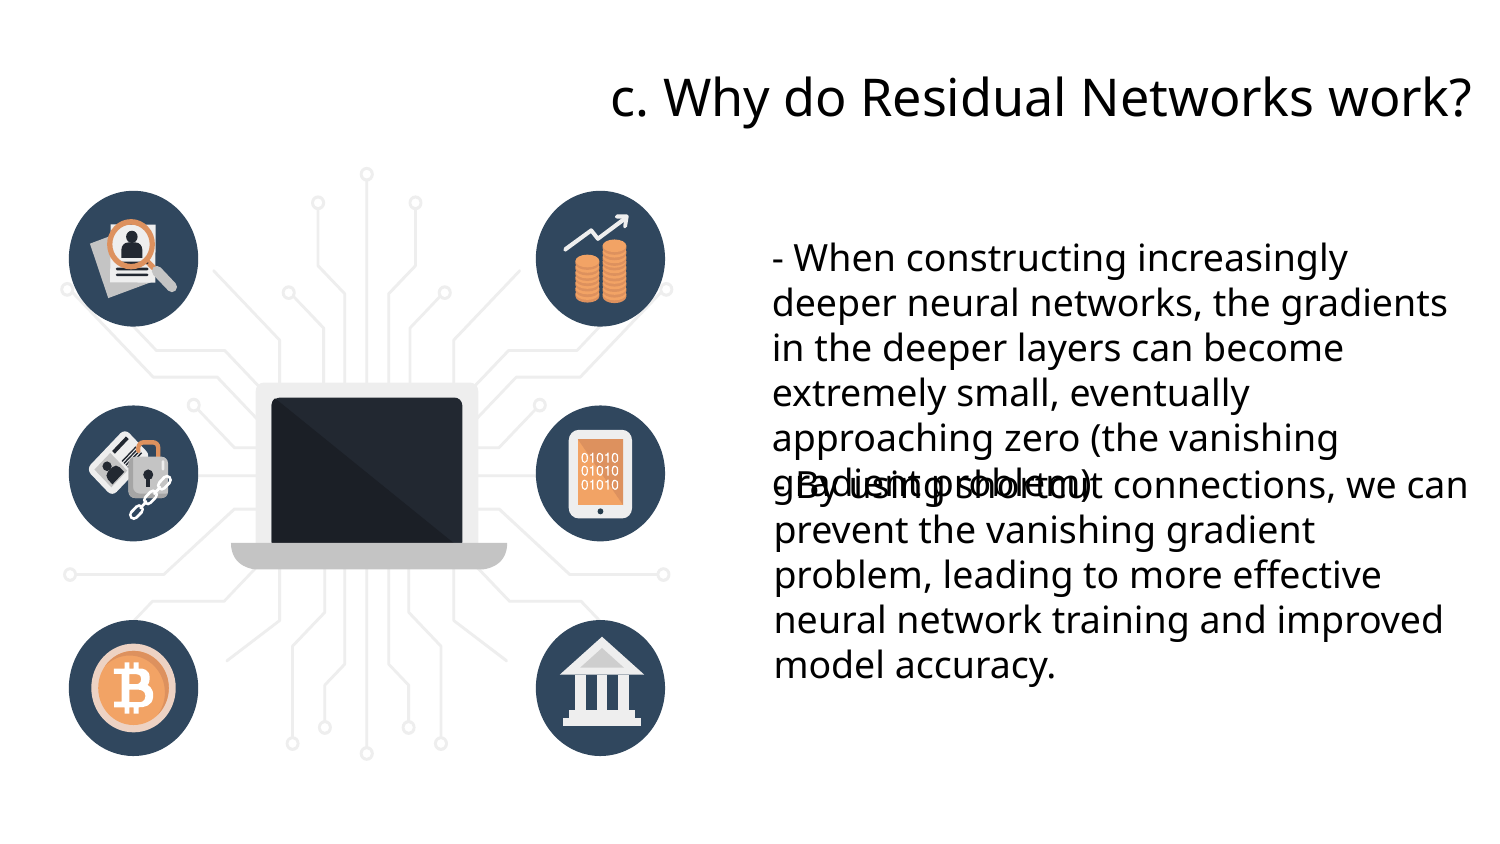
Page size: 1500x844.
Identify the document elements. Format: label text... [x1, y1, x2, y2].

text_box - By using shortcut connections, we can prevent the vanishing gradient problem, leading to more effective neural network training and improved model accuracy. [758, 452, 1496, 695]
text_box [758, 220, 1496, 452]
text_box c. Why do Residual Networks work? [408, 62, 1500, 129]
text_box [59, 166, 674, 761]
text_box - When constructing increasingly deeper neural networks, the gradients in the deeper layers can become extremely small, eventually approaching zero (the vanishing gradient problem) [757, 226, 1491, 511]
